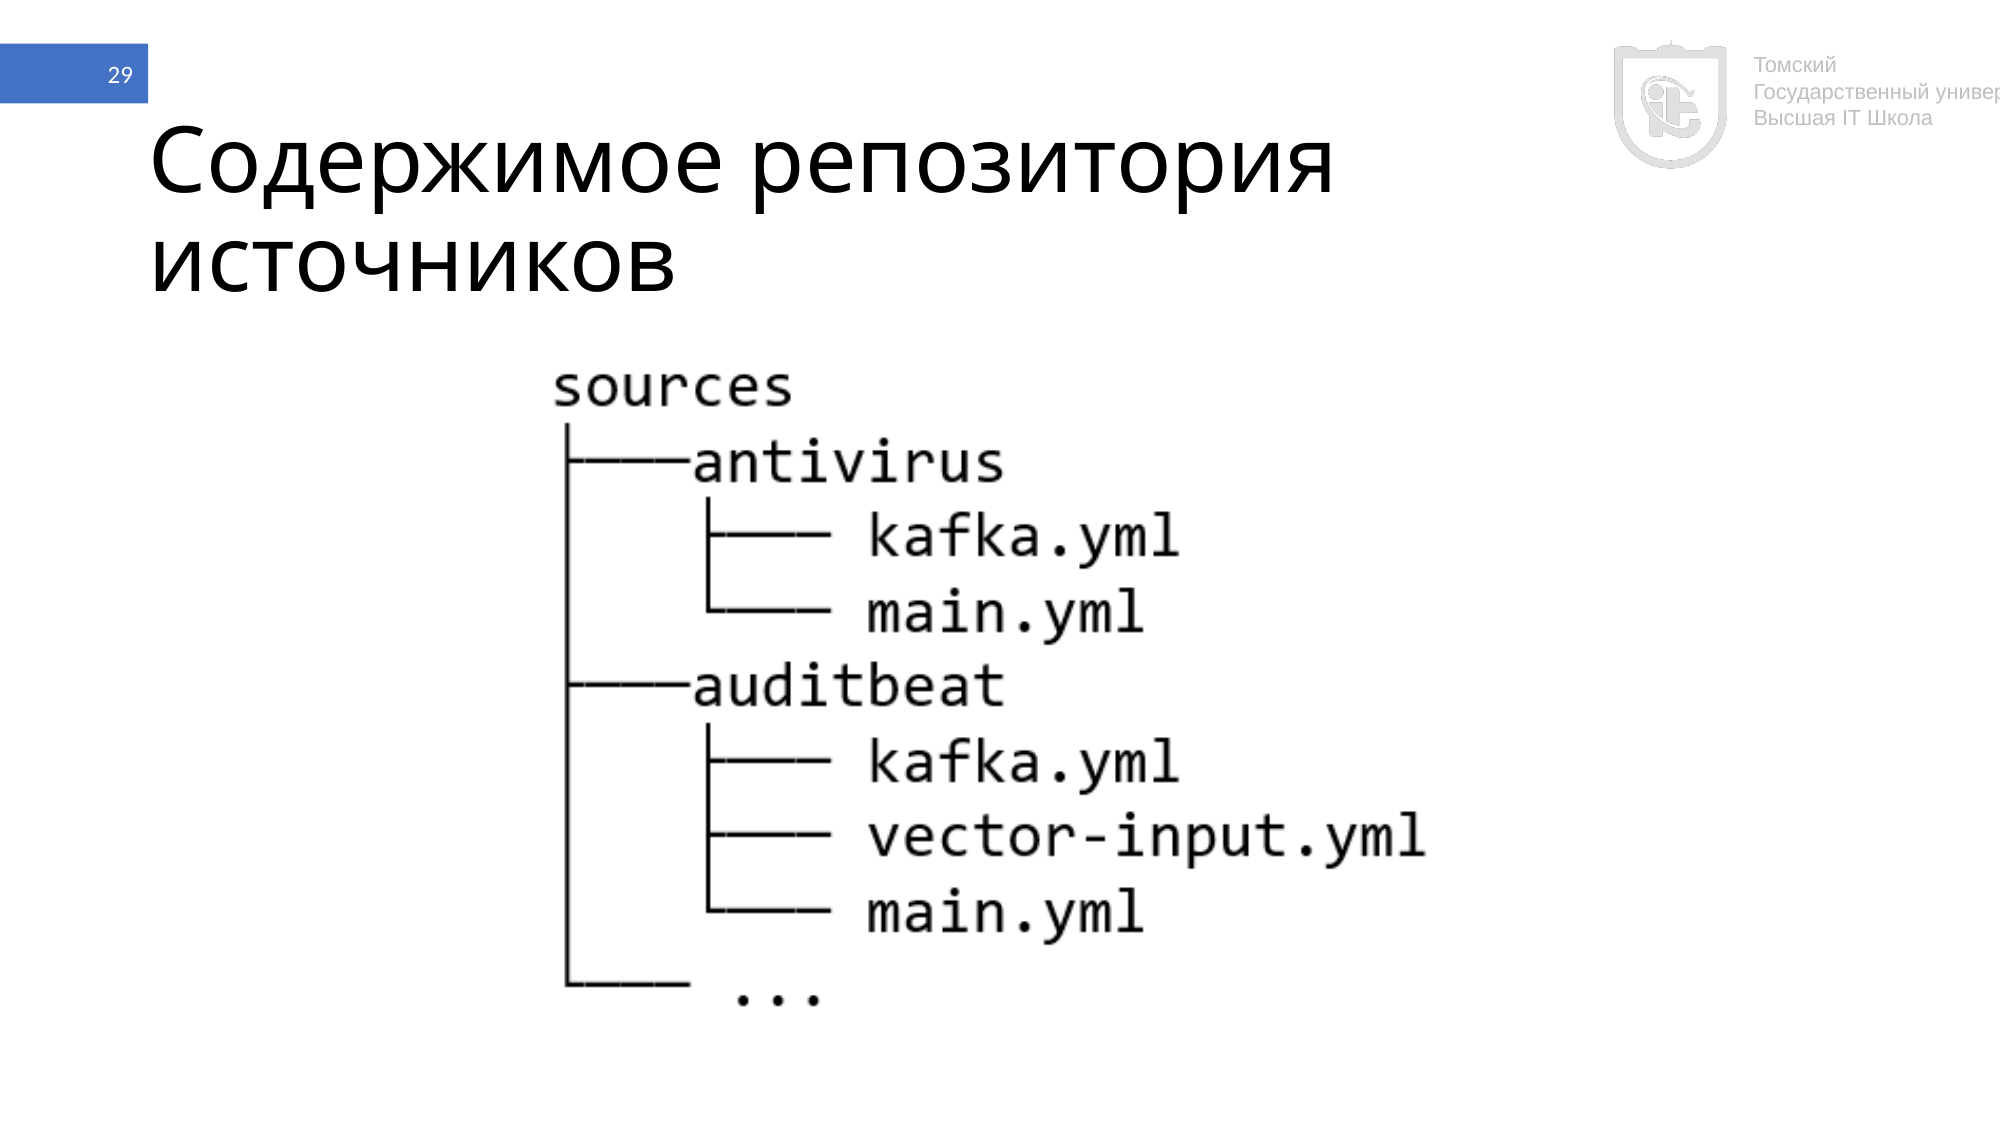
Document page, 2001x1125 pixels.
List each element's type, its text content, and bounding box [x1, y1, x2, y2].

text_box [0, 43, 27, 104]
picture [504, 320, 1496, 1072]
picture [1492, 0, 1849, 241]
text_box 29 [27, 43, 149, 104]
text_box Томский Государственный университет Высшая IT Школа [1849, 43, 2000, 138]
title Содержимое репозитория источников [133, 103, 1849, 321]
